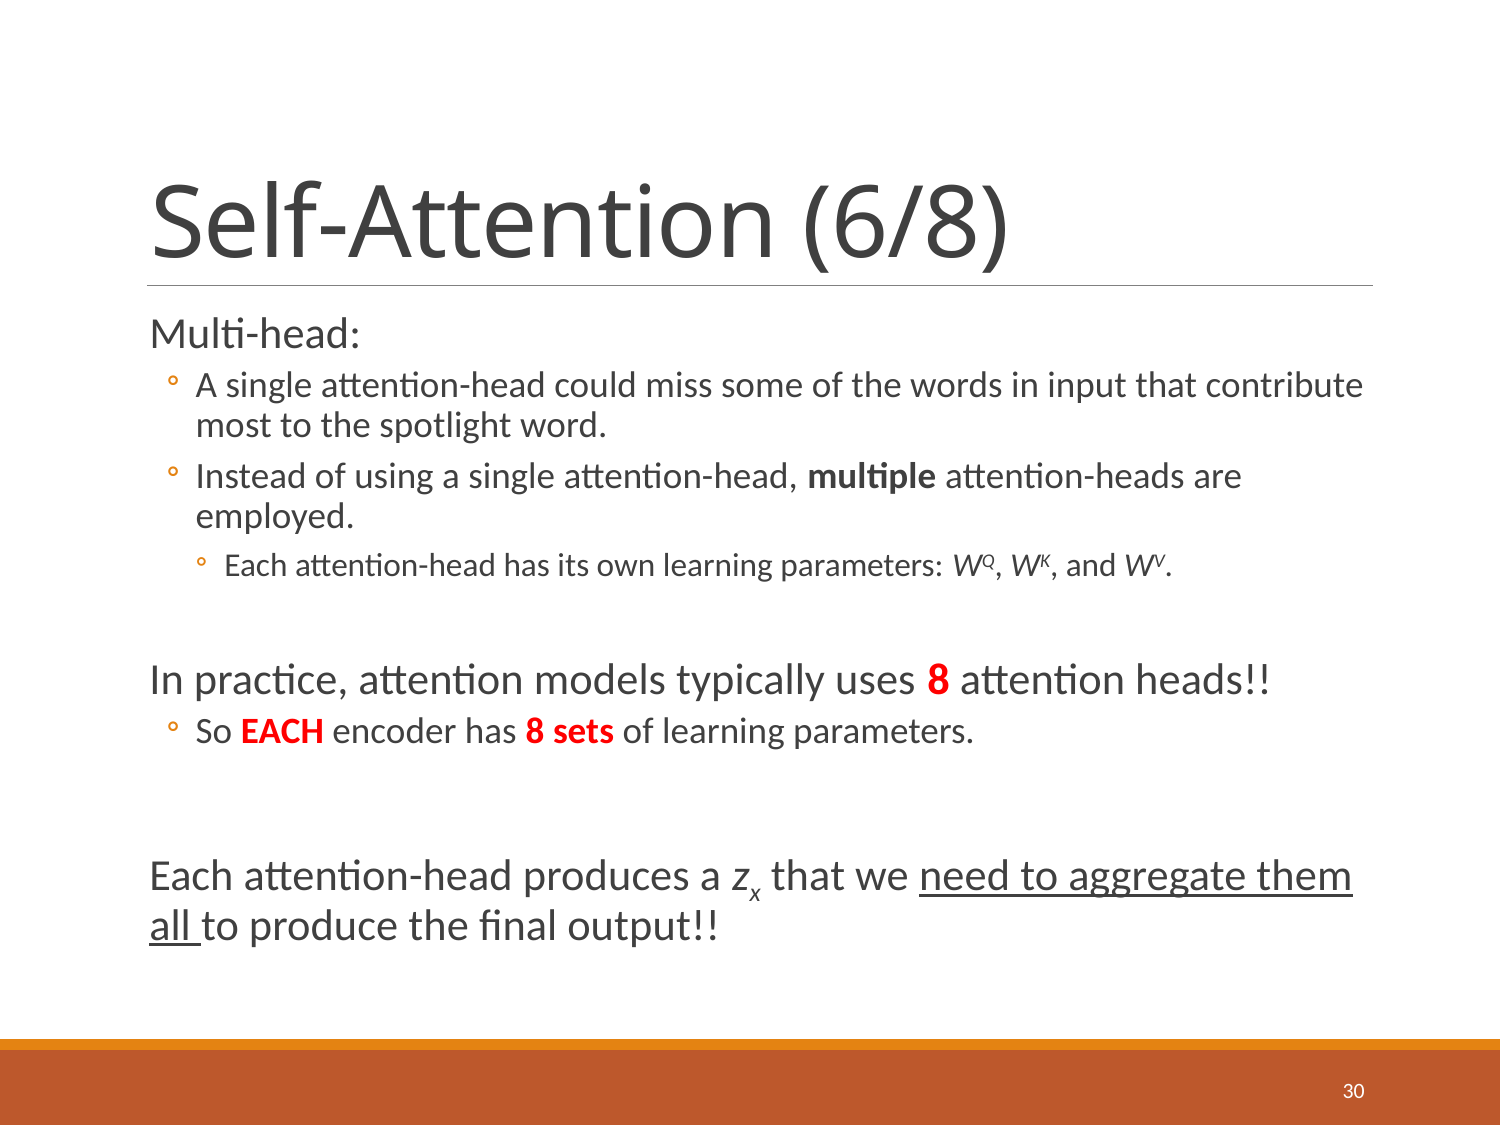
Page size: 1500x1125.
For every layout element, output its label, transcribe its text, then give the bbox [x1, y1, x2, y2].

list Multi-head: A single attention-head could miss some of the words in input that contribute most to the spotlight word. Instead of using a single attention-head, multiple attention-heads are employed. Each attention-head has its own learning parameters: WQ, WK, and WV. In practice, attention models typically uses 8 attention heads!! So EACH encoder has 8 sets of learning parameters. Each attention-head produces a zx that we need to aggregate them all to produce the final output!! [135, 302, 1373, 963]
slide_number 30 [1218, 1059, 1380, 1120]
title Self-Attention (6/8) [135, 47, 1373, 285]
